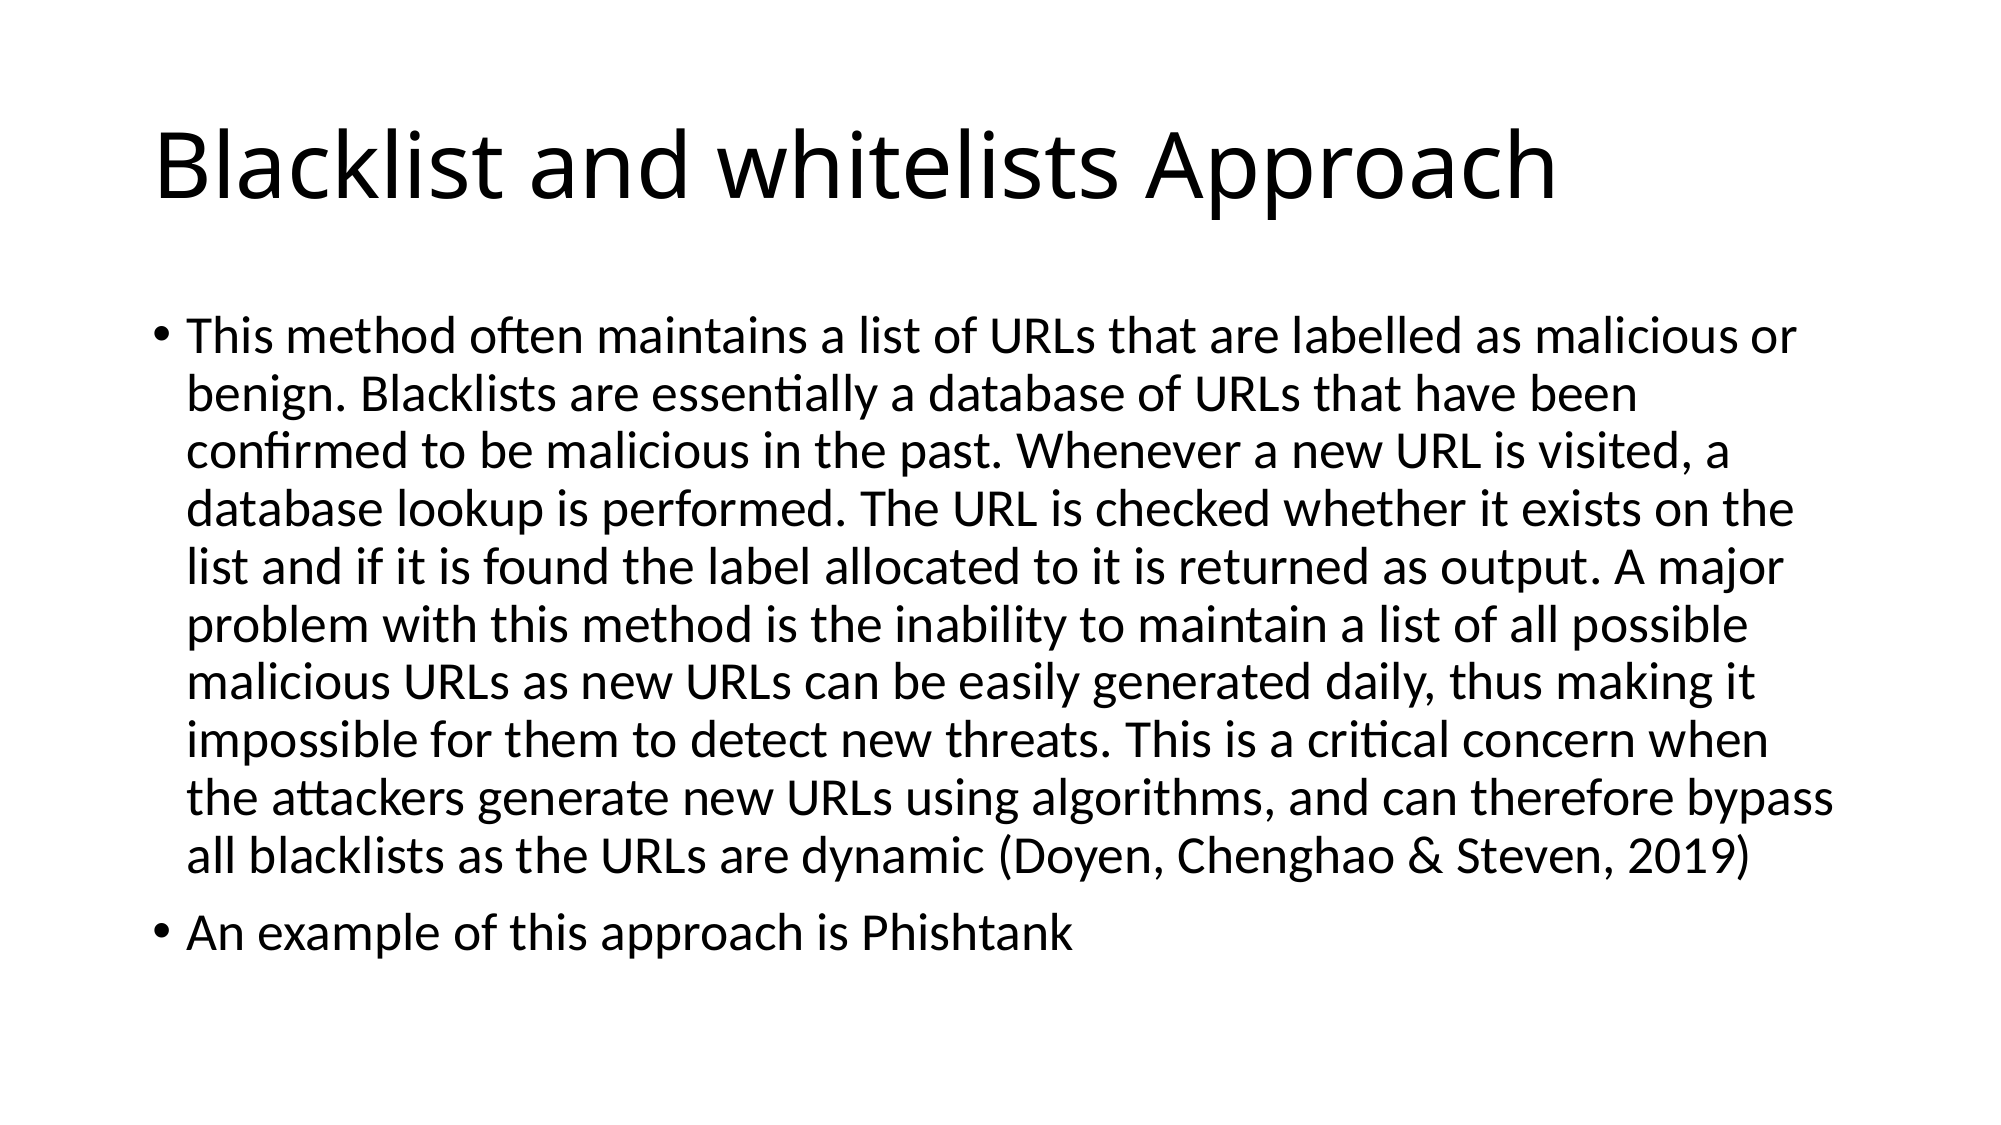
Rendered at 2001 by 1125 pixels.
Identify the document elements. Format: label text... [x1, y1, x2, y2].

title Blacklist and whitelists Approach [137, 59, 1863, 278]
list This method often maintains a list of URLs that are labelled as malicious or benign. Blacklists are essentially a database of URLs that have been confirmed to be malicious in the past. Whenever a new URL is visited, a database lookup is performed. The URL is checked whether it exists on the list and if it is found the label allocated to it is returned as output. A major problem with this method is the inability to maintain a list of all possible malicious URLs as new URLs can be easily generated daily, thus making it impossible for them to detect new threats. This is a critical concern when the attackers generate new URLs using algorithms, and can therefore bypass all blacklists as the URLs are dynamic (Doyen, Chenghao & Steven, 2019) An example of this approach is Phishtank [137, 299, 1863, 1014]
